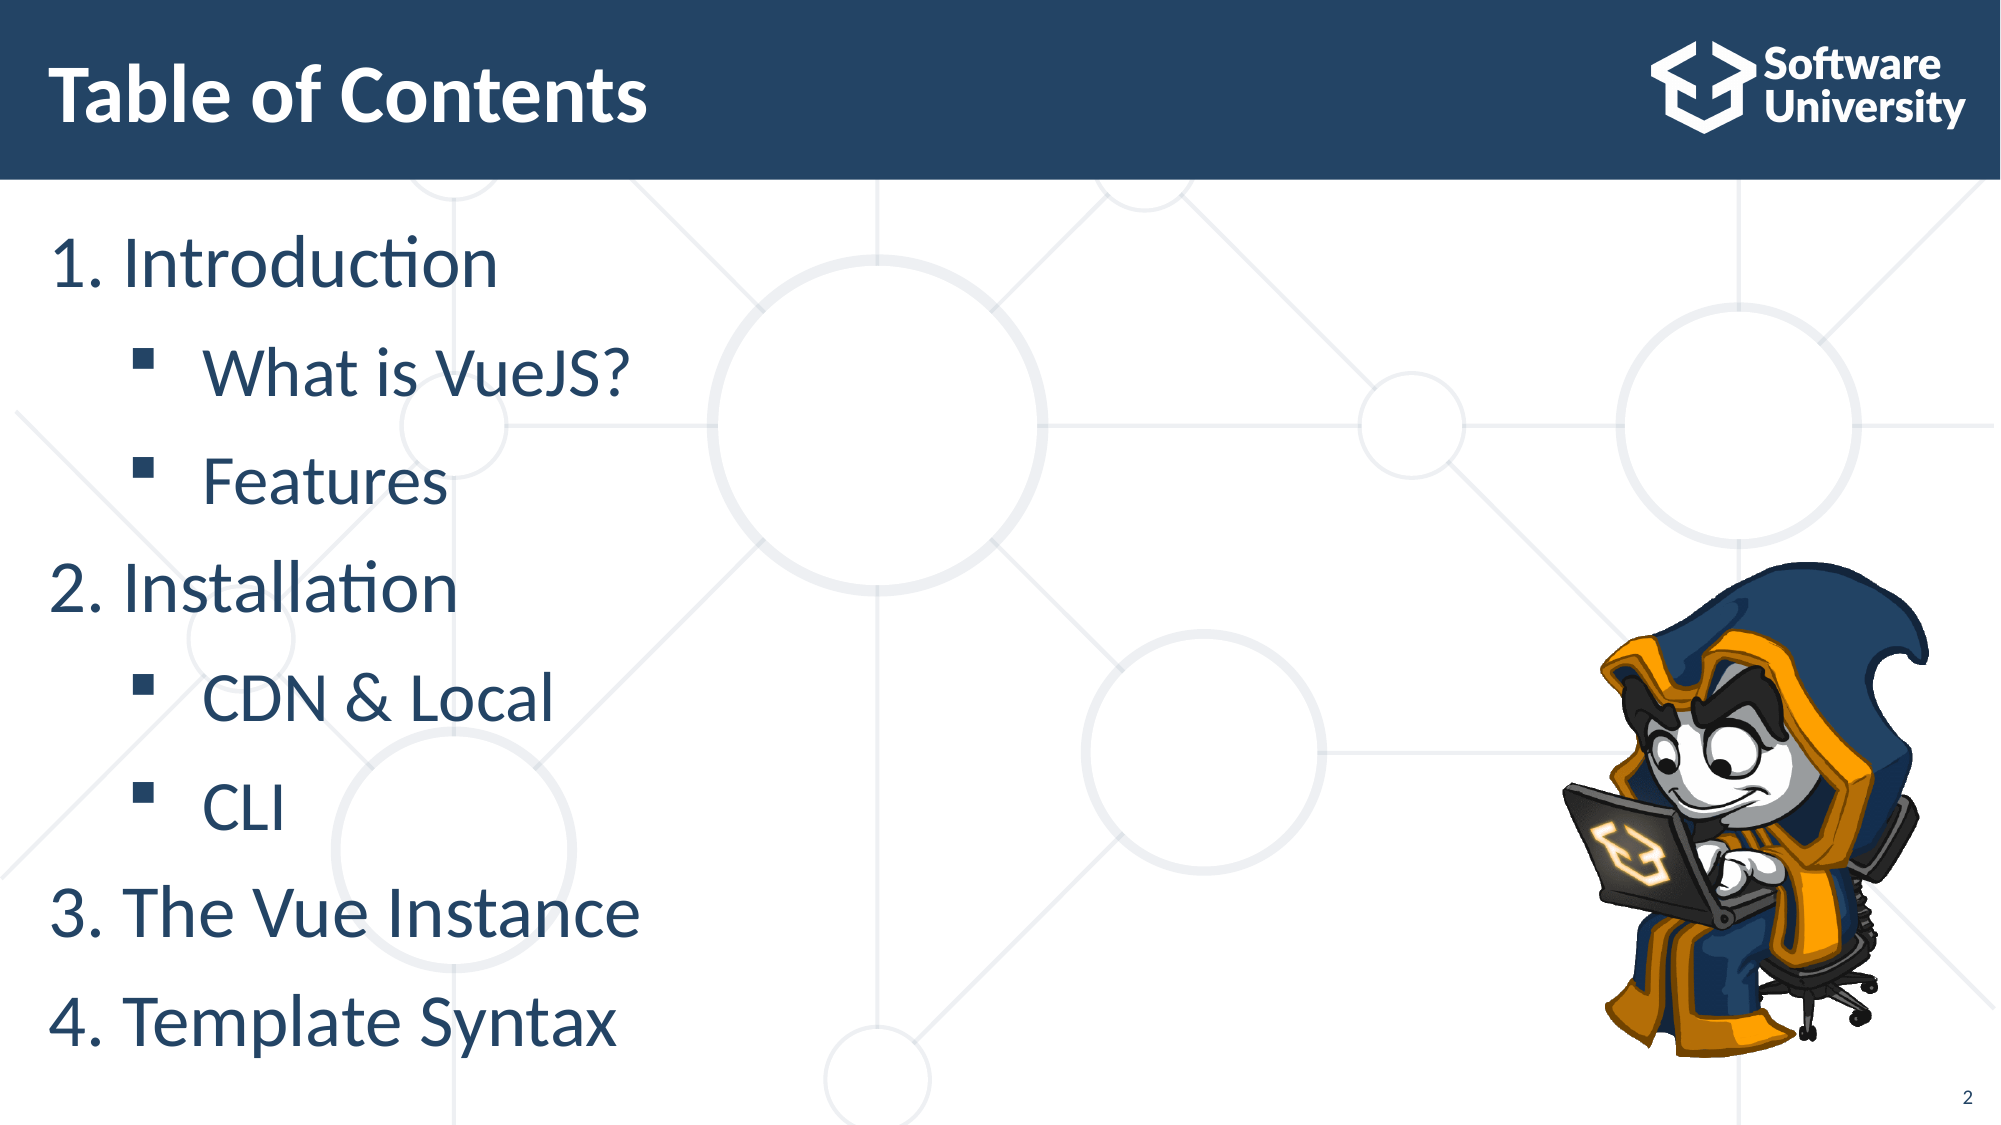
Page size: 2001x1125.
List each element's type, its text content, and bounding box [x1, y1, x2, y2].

picture [1651, 41, 1966, 134]
text_box 2 [1927, 1067, 1989, 1117]
title Table of Contents [31, 16, 1625, 162]
picture [1561, 559, 1931, 1059]
list Introduction What is VueJS? Features Installation CDN & Local CLI The Vue Instance Template Syntax [31, 213, 1516, 1068]
